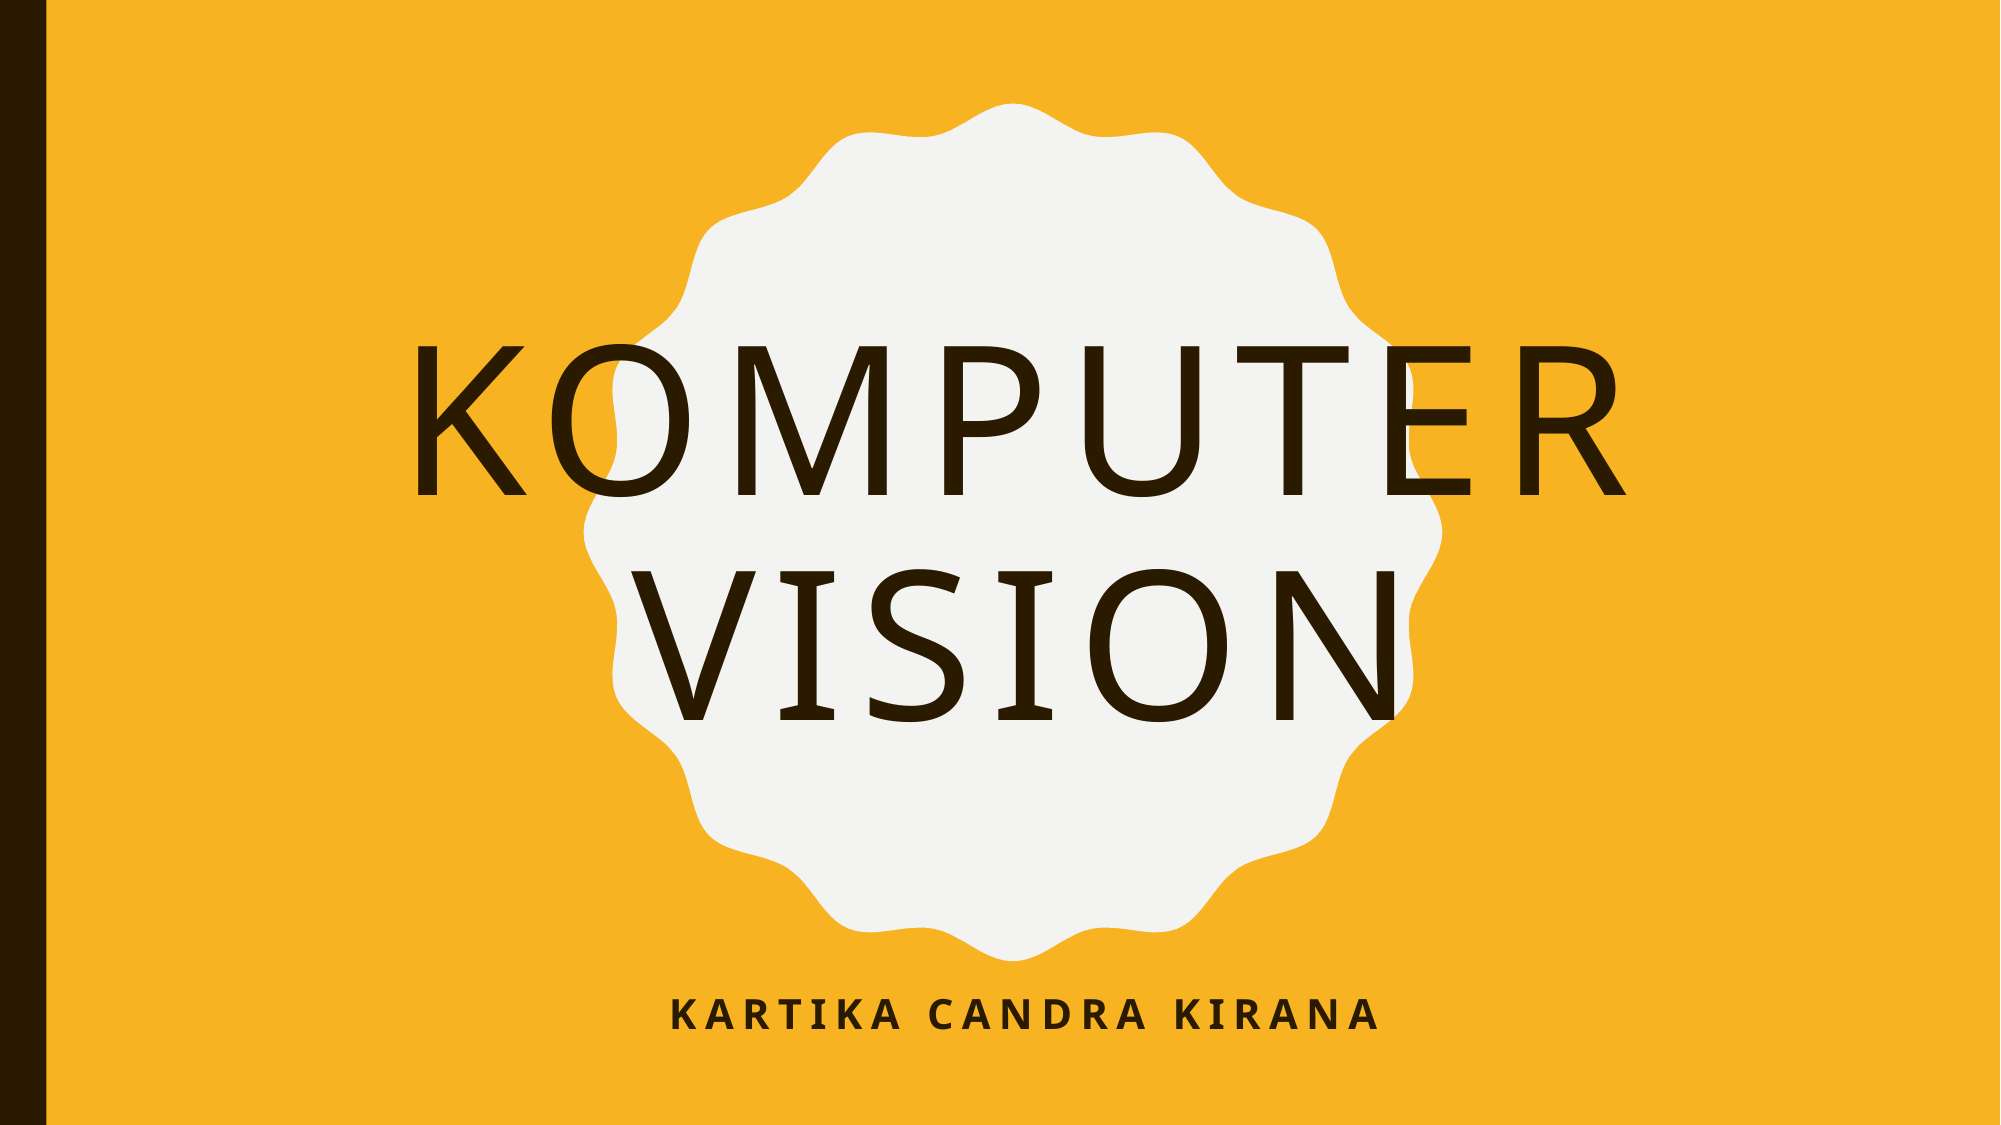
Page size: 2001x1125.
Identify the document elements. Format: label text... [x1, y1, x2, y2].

title Komputer vision [176, 180, 1870, 902]
subtitle KARTIKA CANDRA KIRANA [363, 980, 1684, 1103]
